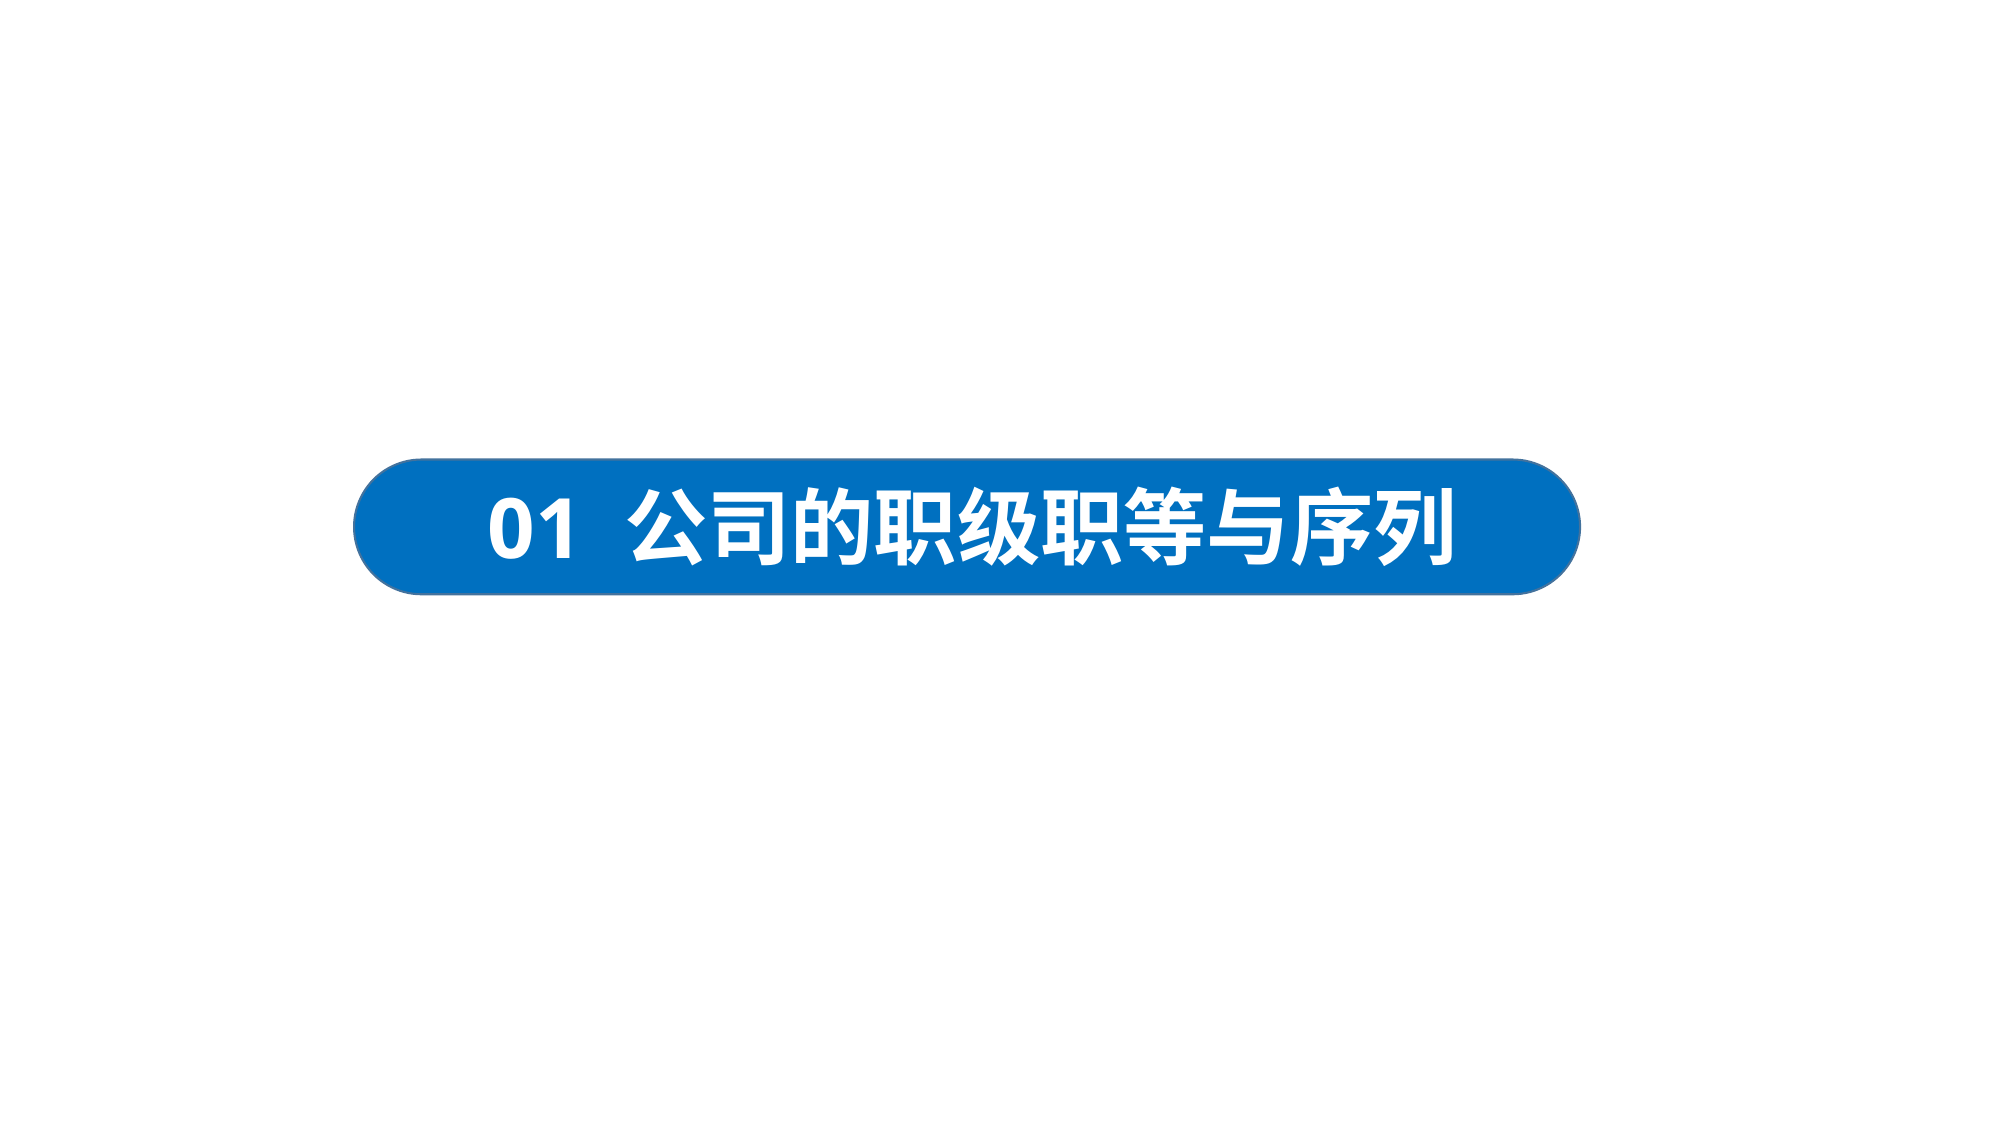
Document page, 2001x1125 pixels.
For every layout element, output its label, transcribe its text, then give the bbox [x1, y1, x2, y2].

text_box [382, 583, 1552, 596]
text_box [386, 458, 1548, 468]
text_box 01 公司的职级职等与序列 [317, 468, 1627, 583]
